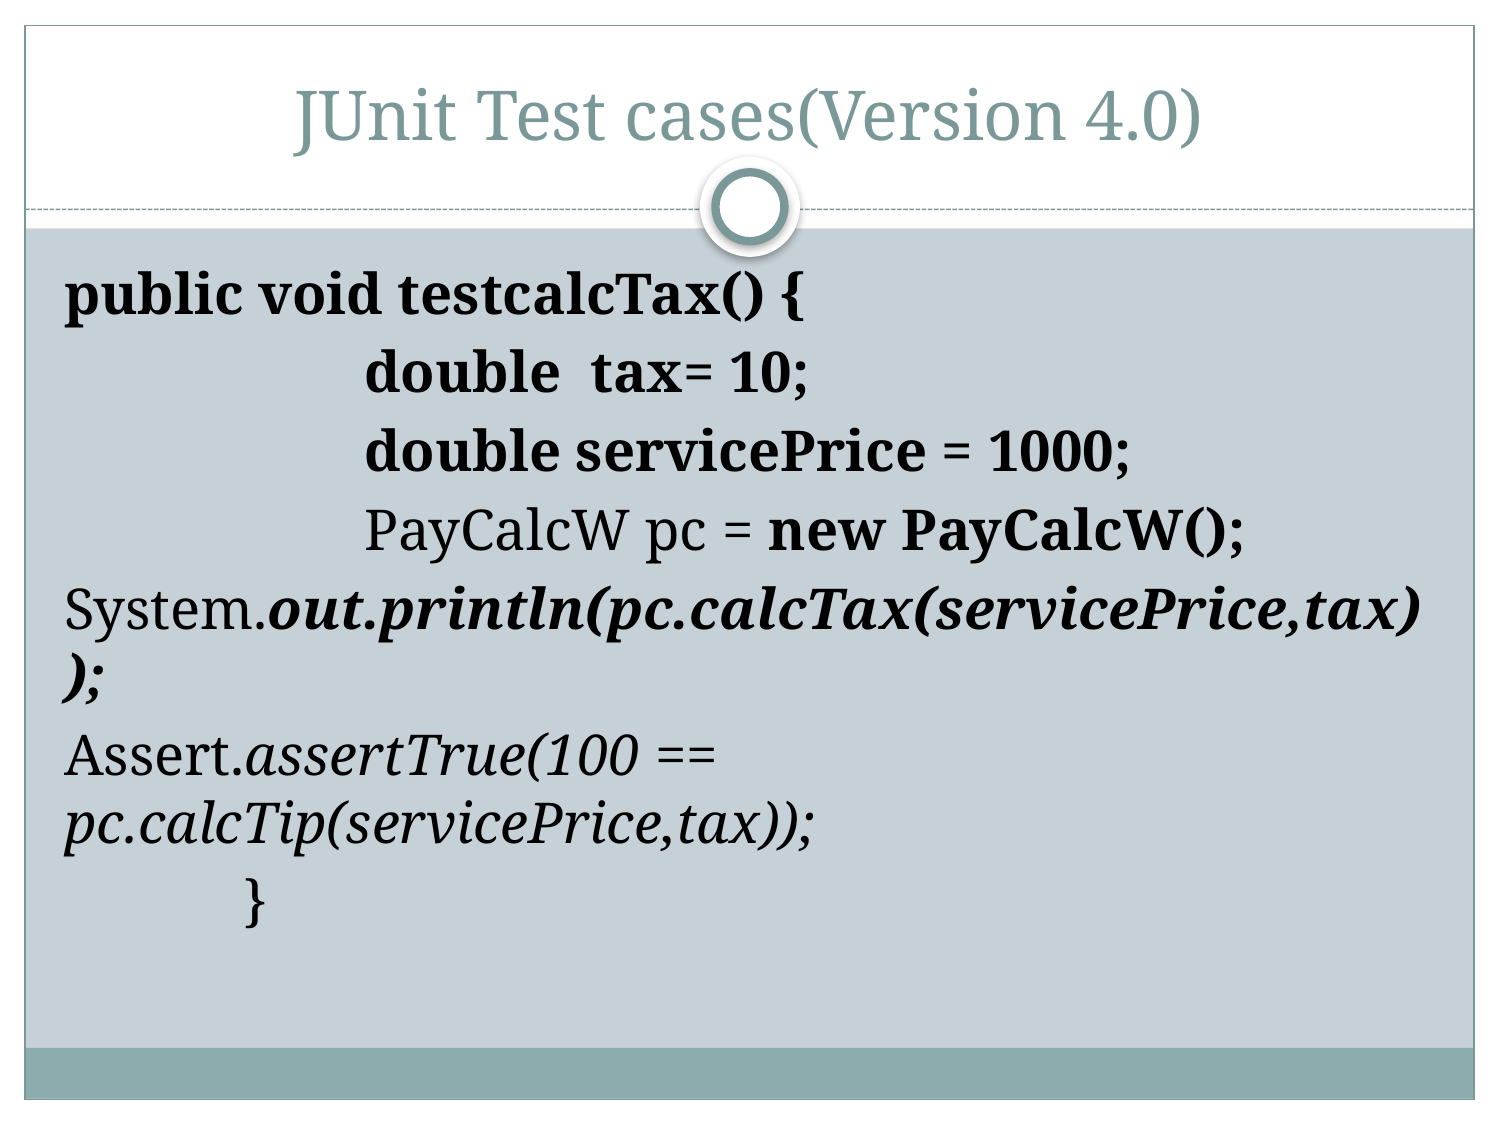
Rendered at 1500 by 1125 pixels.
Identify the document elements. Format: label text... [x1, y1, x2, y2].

list public void testcalcTax() { double tax= 10; double servicePrice = 1000; PayCalcW pc = new PayCalcW(); System.out.println(pc.calcTax(servicePrice,tax)); Assert.assertTrue(100 == pc.calcTip(servicePrice,tax)); } [49, 250, 1445, 1001]
title JUnit Test cases(Version 4.0) [49, 37, 1450, 162]
